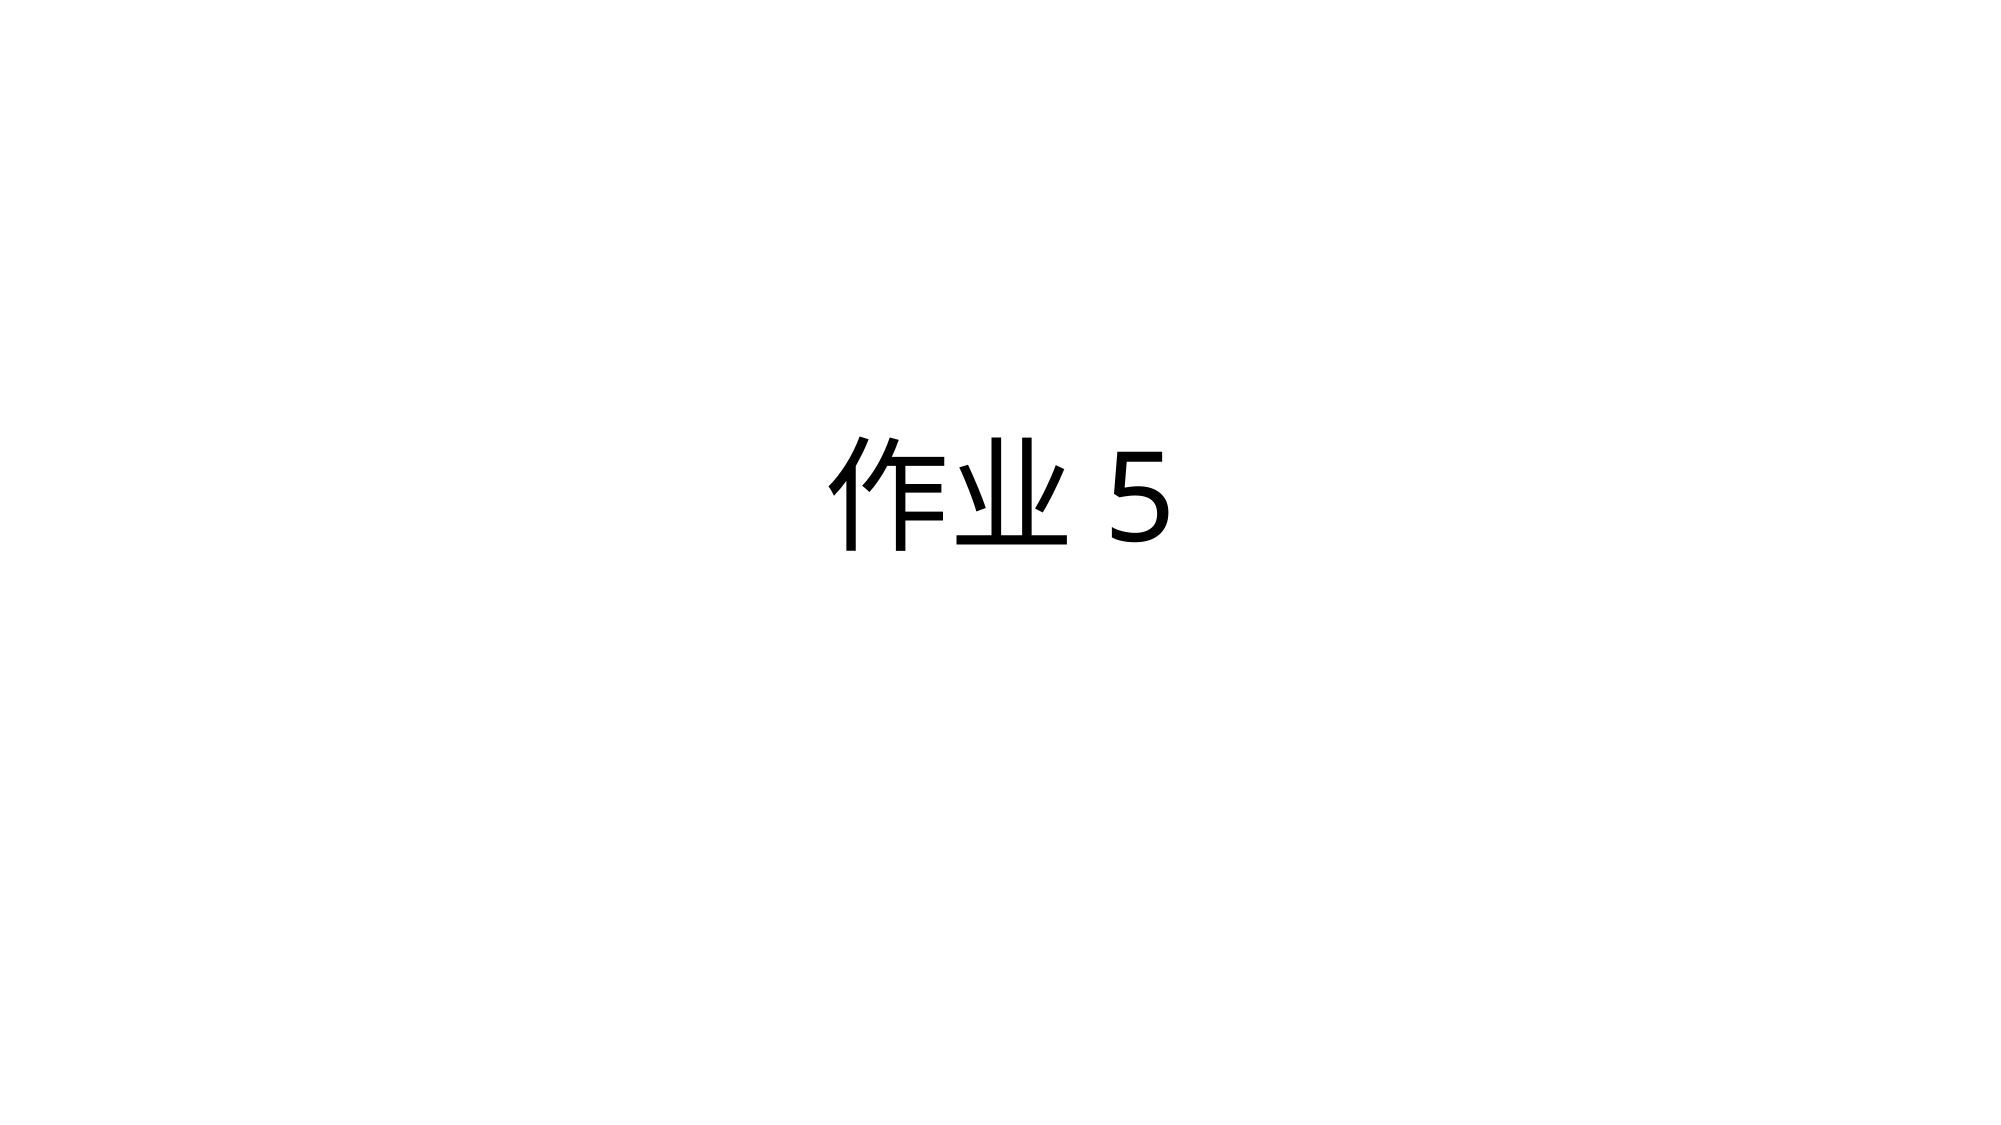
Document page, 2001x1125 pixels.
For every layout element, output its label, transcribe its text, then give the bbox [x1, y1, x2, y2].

title 作业5 [249, 184, 1750, 576]
